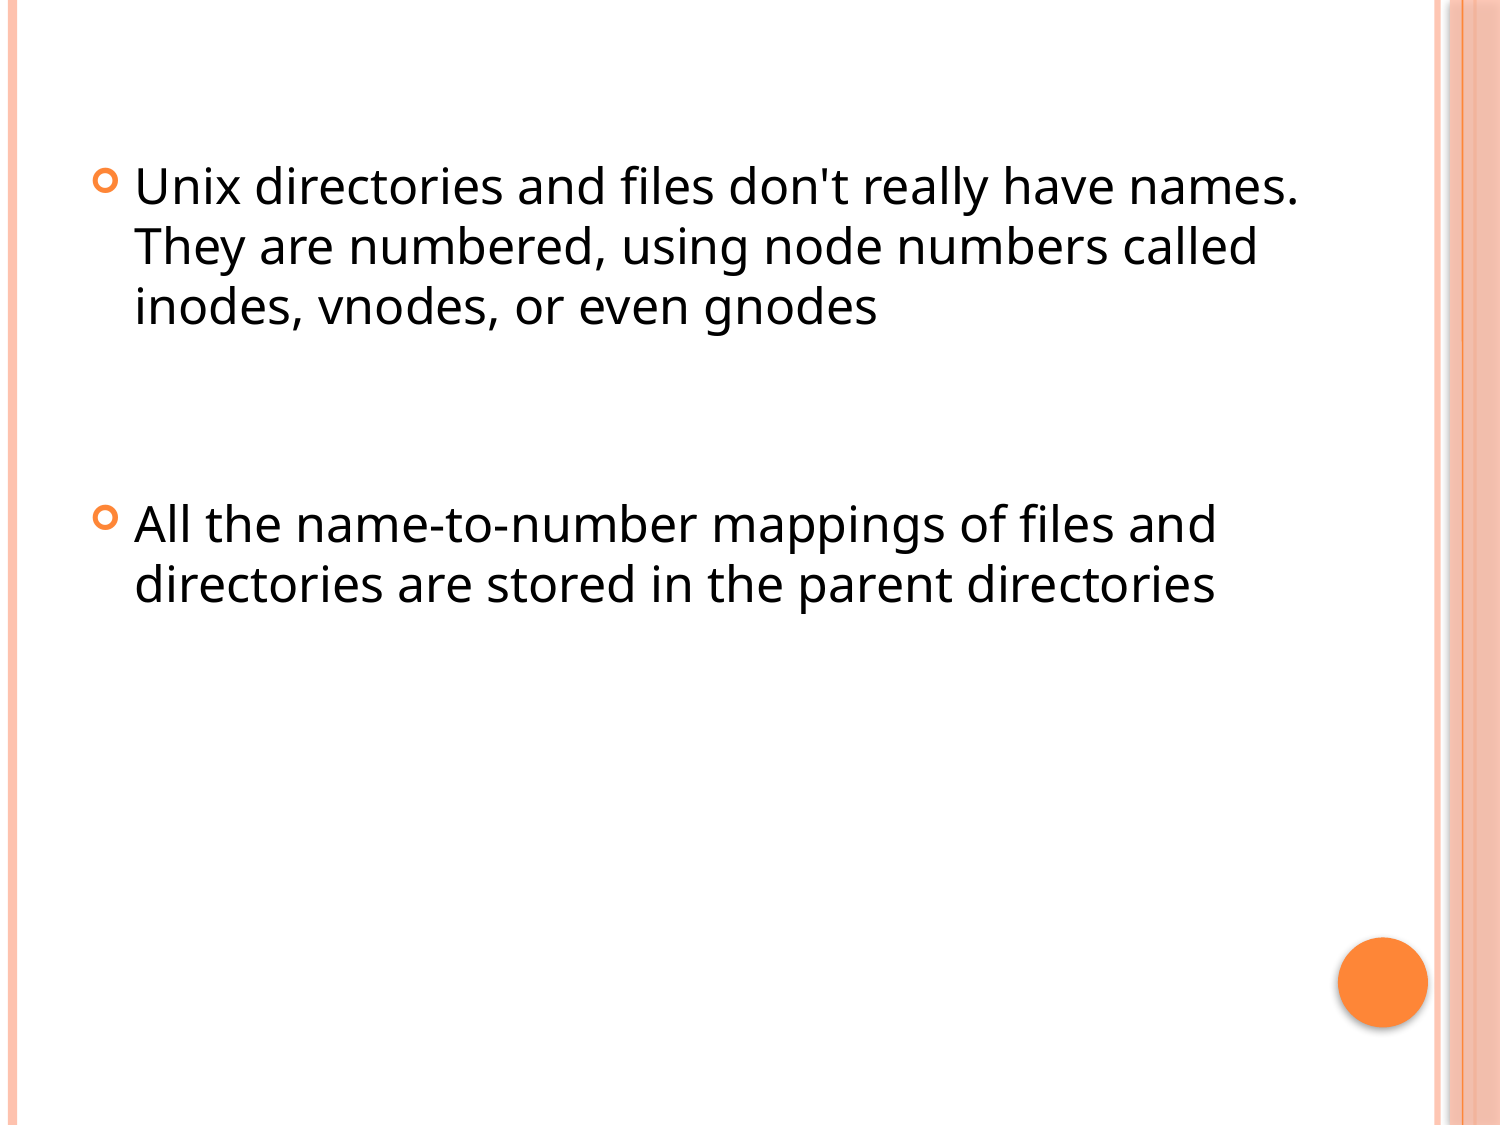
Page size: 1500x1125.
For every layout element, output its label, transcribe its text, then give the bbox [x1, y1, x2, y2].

list Unix directories and files don't really have names. They are numbered, using node numbers called inodes, vnodes, or even gnodes All the name-to-number mappings of files and directories are stored in the parent directories [75, 75, 1425, 1075]
